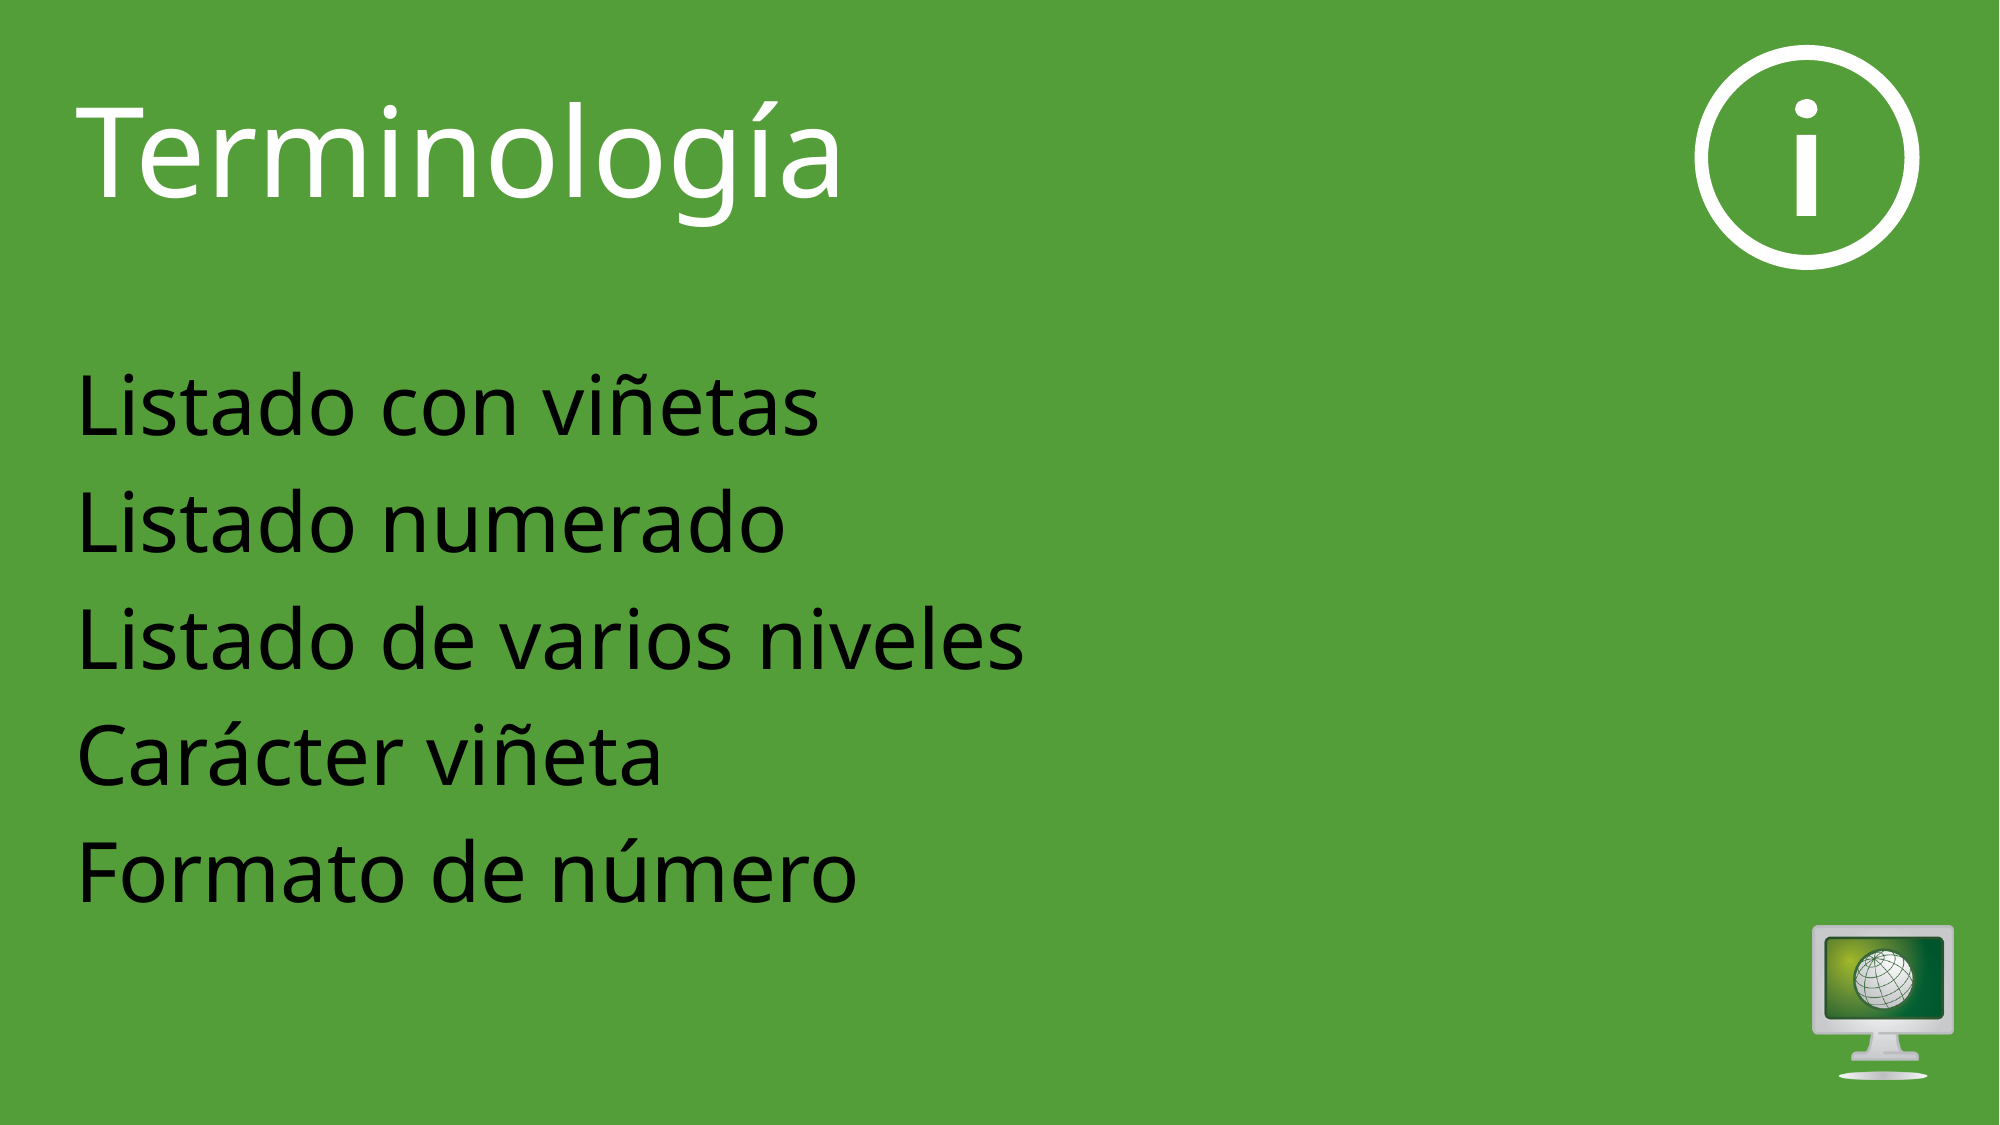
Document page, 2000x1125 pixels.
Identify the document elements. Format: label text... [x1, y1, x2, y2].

picture [1812, 925, 1954, 1080]
list Listado con viñetas Listado numerado Listado de varios niveles Carácter viñeta Formato de número [45, 345, 1920, 946]
